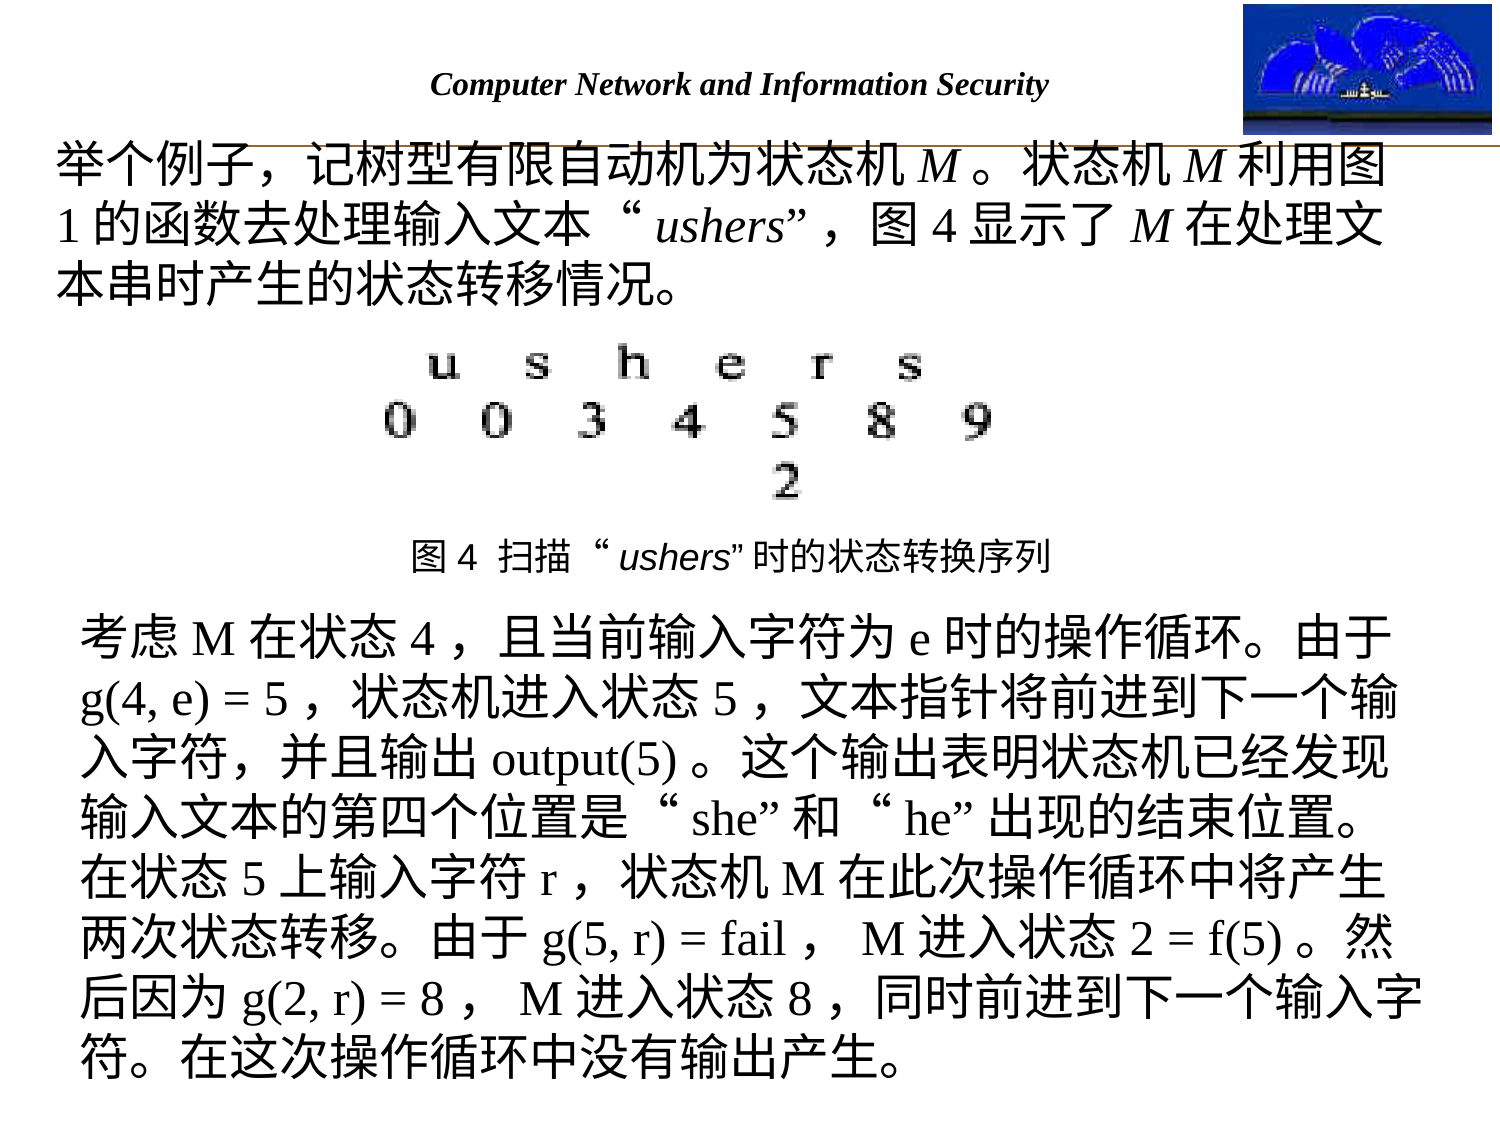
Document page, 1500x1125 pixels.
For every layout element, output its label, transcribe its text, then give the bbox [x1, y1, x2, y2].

text_box 图4 扫描“ushers”时的状态转换序列 [395, 526, 1069, 586]
text_box 考虑M在状态4，且当前输入字符为e时的操作循环。由于g(4, e) = 5，状态机进入状态5，文本指针将前进到下一个输入字符，并且输出output(5)。这个输出表明状态机已经发现输入文本的第四个位置是“she”和“he”出现的结束位置。在状态5上输入字符r，状态机M在此次操作循环中将产生两次状态转移。由于g(5, r) = fail，M进入状态2 = f(5)。然后因为g(2, r) = 8，M进入状态8，同时前进到下一个输入字符。在这次操作循环中没有输出产生。 [64, 597, 1447, 1093]
text_box 举个例子，记树型有限自动机为状态机M。状态机M利用图1的函数去处理输入文本“ushers”，图4显示了M在处理文本串时产生的状态转移情况。 [41, 125, 1424, 321]
picture [324, 337, 1093, 504]
